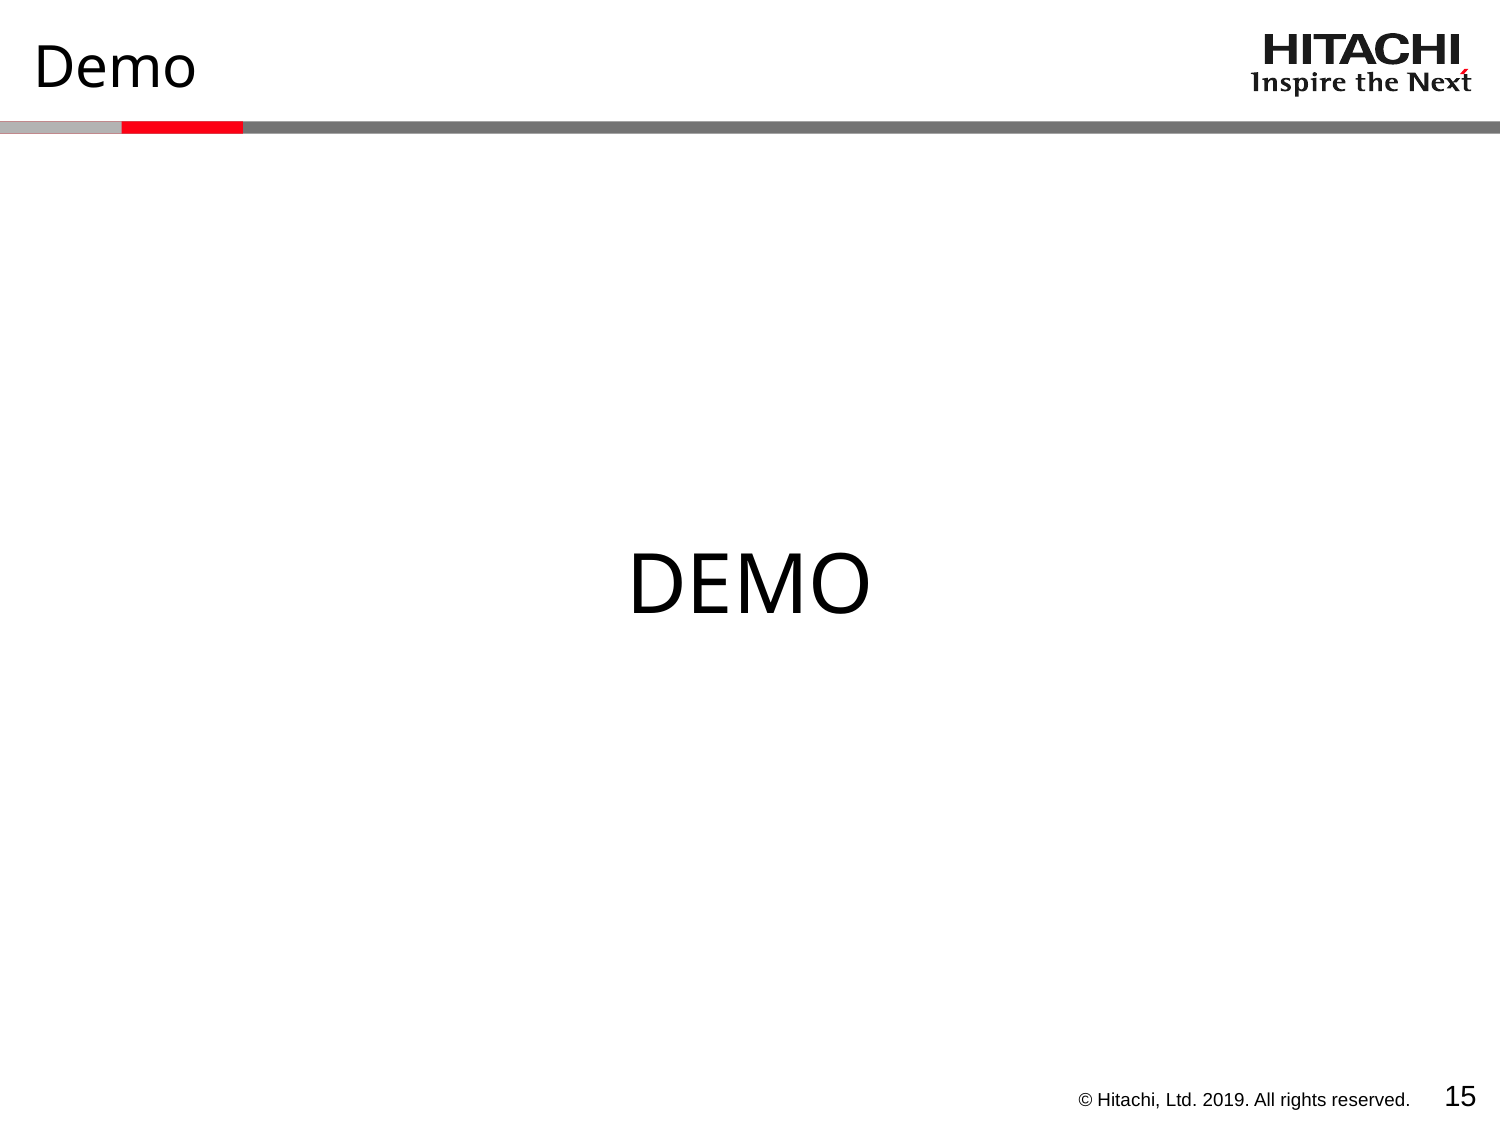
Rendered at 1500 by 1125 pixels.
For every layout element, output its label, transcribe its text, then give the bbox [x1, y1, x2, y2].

text_box DEMO [611, 534, 889, 639]
title Demo [18, 29, 773, 109]
slide_number 14 [1411, 1073, 1492, 1124]
